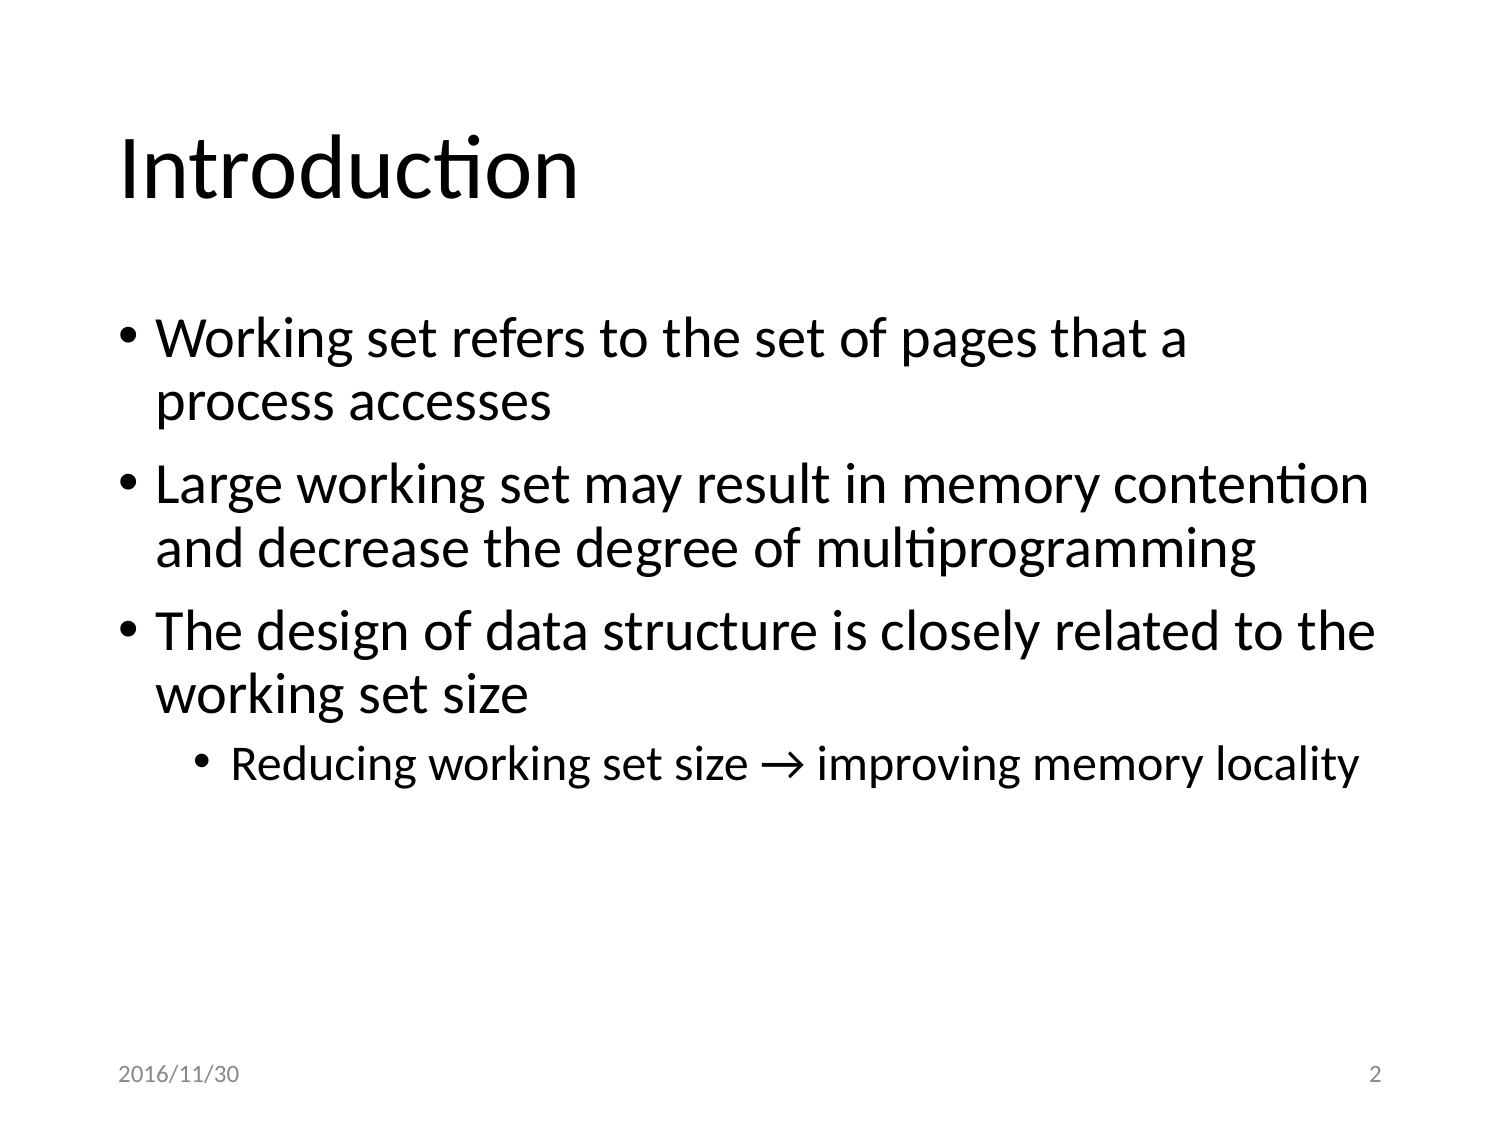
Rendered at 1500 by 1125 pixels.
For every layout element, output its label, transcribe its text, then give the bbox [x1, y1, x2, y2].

list Working set refers to the set of pages that a process accesses Large working set may result in memory contention and decrease the degree of multiprogramming The design of data structure is closely related to the working set size Reducing working set size → improving memory locality [103, 299, 1397, 1014]
title Introduction [103, 59, 1397, 278]
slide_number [103, 1042, 441, 1103]
slide_number ‹#› [1059, 1042, 1397, 1103]
